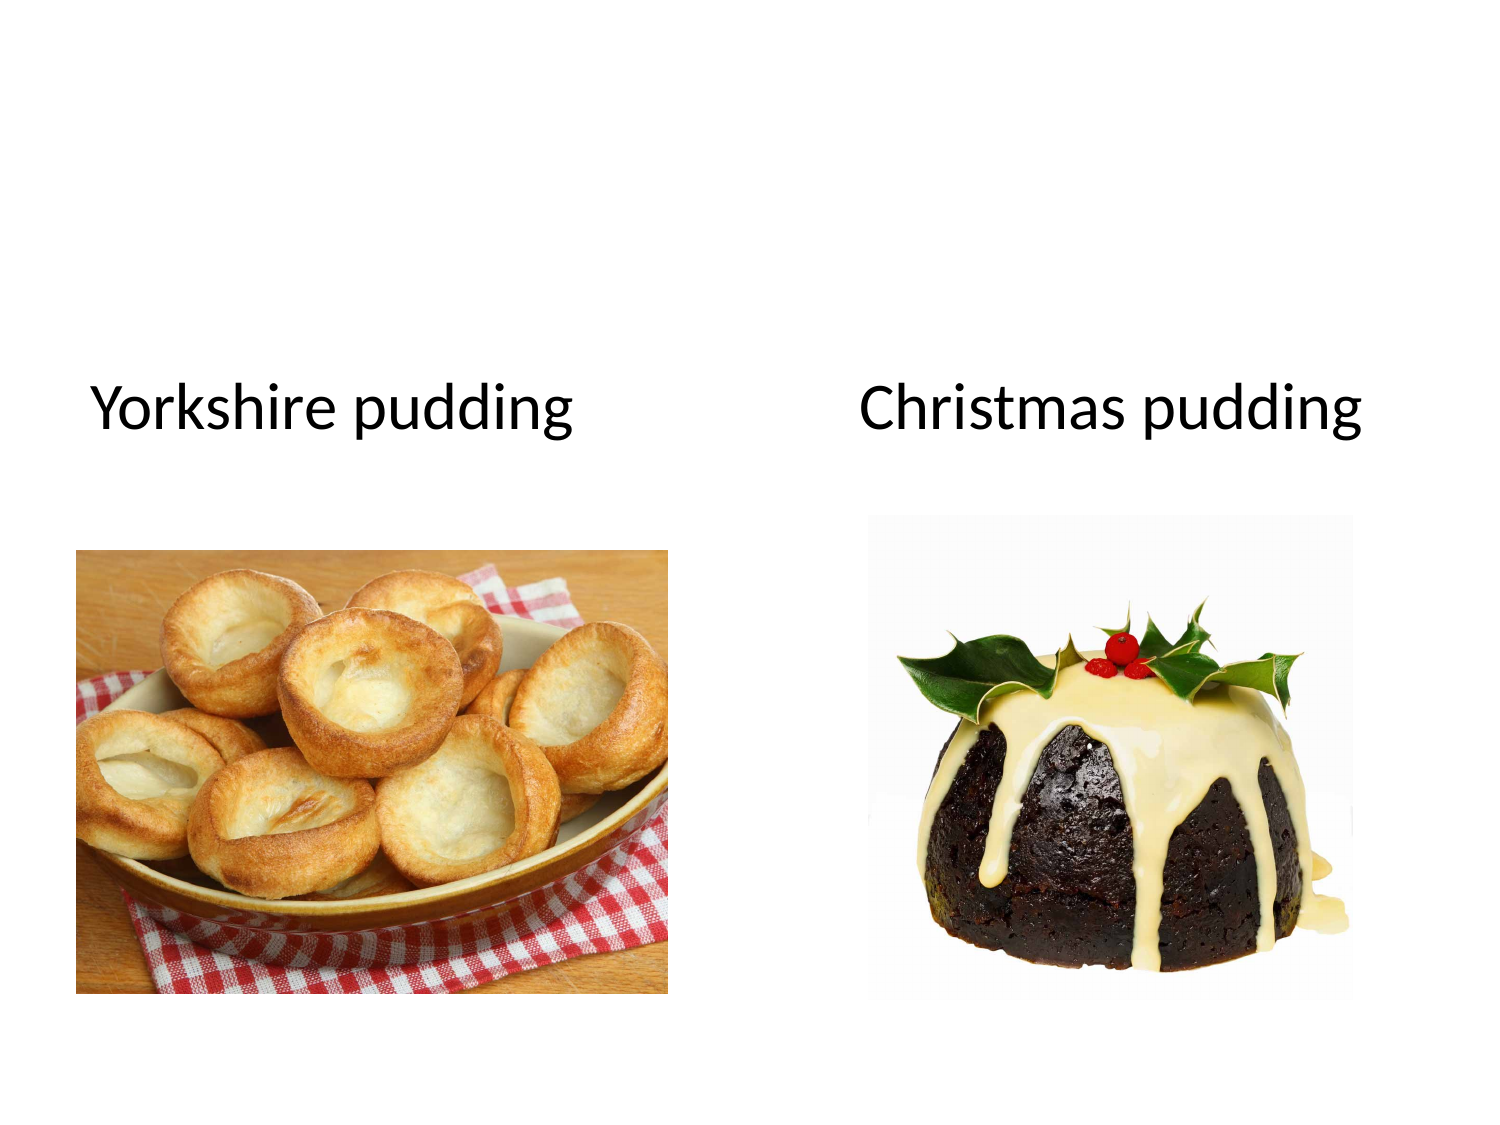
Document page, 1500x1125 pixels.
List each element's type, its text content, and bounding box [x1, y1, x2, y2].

picture [867, 514, 1353, 1000]
list Yorkshire pudding Christmas pudding [75, 262, 1425, 1005]
picture [76, 550, 668, 995]
